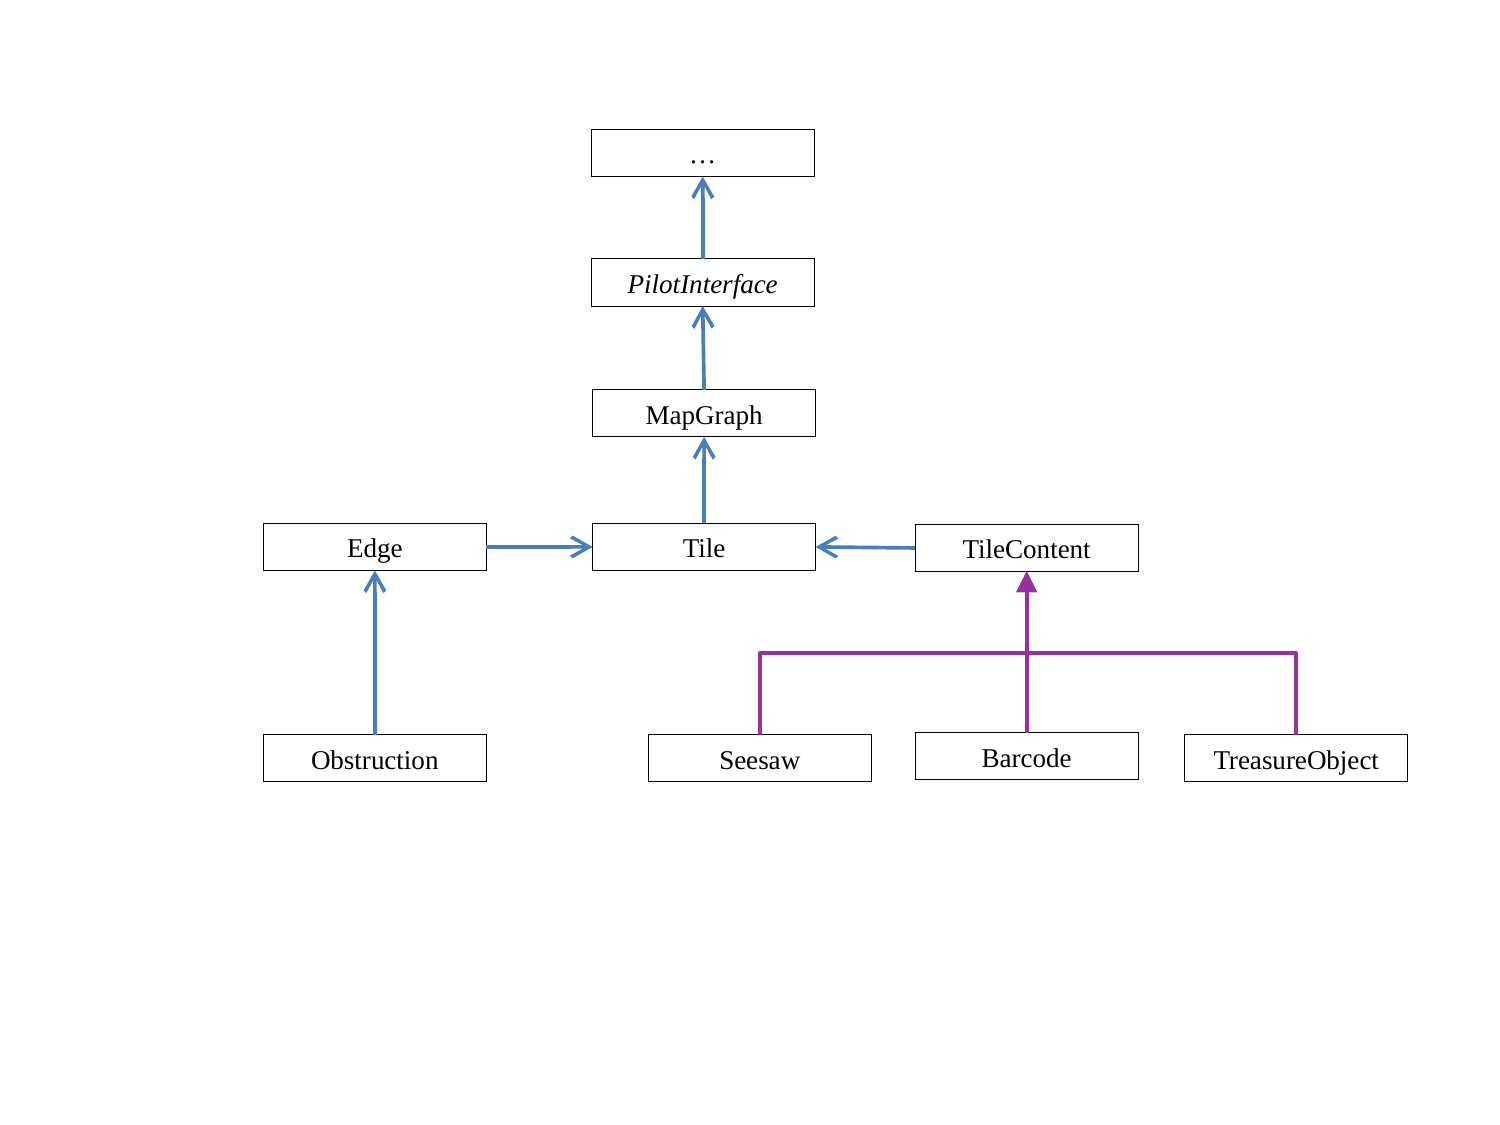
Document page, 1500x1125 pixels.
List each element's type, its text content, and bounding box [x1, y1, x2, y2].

text_box PilotInterface [591, 258, 815, 307]
text_box Tile [592, 523, 807, 571]
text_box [811, 519, 975, 787]
text_box TileContent [979, 524, 1075, 572]
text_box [1080, 518, 1244, 789]
text_box Barcode [980, 732, 1075, 780]
text_box TreasureObject [1249, 734, 1408, 782]
text_box MapGraph [592, 389, 816, 437]
text_box Obstruction [263, 734, 487, 782]
text_box … [591, 129, 815, 177]
text_box Edge [263, 523, 487, 571]
text_box Seesaw [648, 734, 806, 782]
